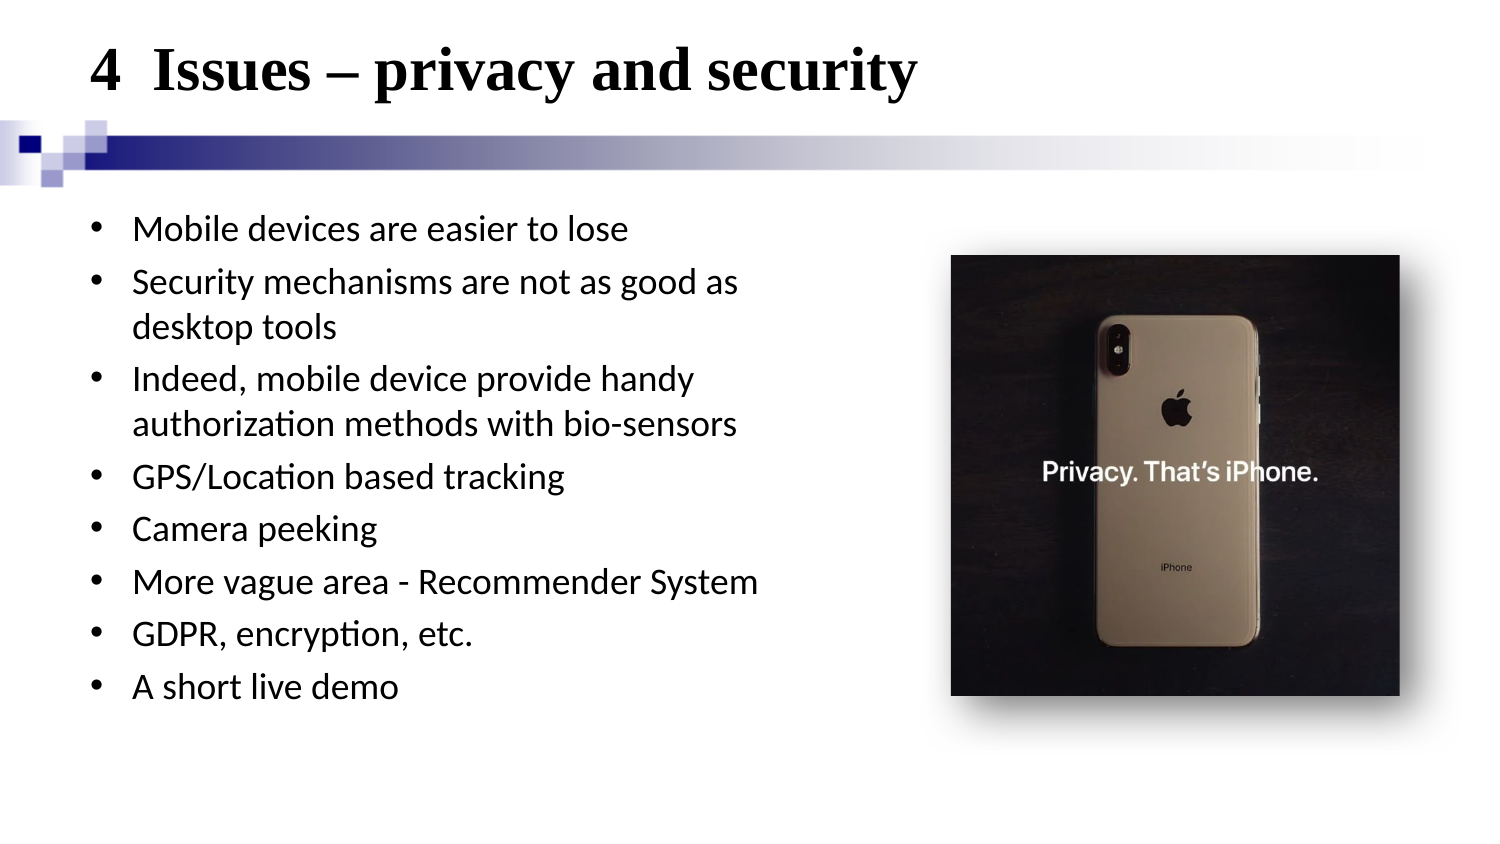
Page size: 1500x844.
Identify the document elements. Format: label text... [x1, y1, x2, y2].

picture [0, 0, 1500, 844]
list Mobile devices are easier to lose Security mechanisms are not as good as desktop tools Indeed, mobile device provide handy authorization methods with bio-sensors GPS/Location based tracking Camera peeking More vague area - Recommender System GDPR, encryption, etc. A short live demo [75, 196, 845, 754]
title 4 Issues – privacy and security [75, 20, 1425, 162]
